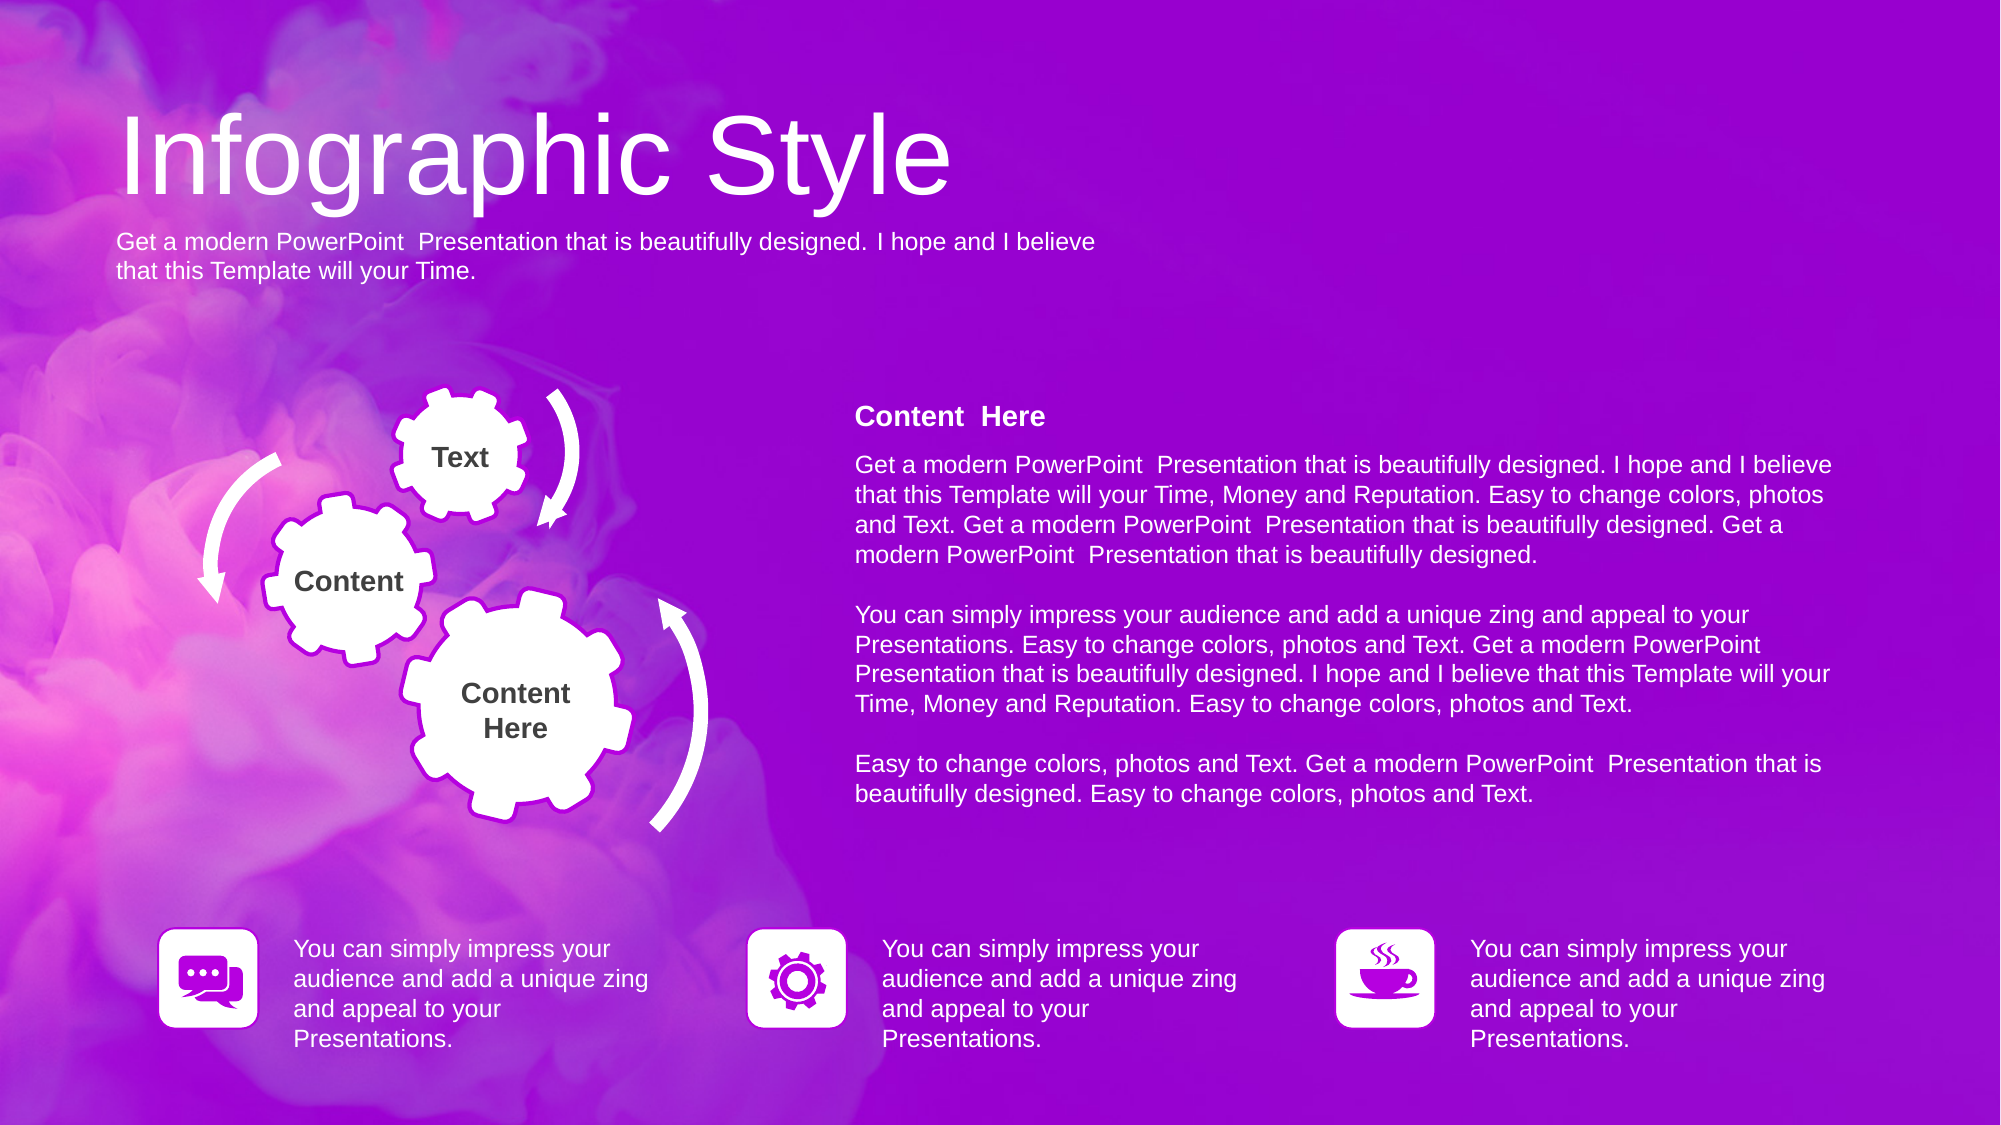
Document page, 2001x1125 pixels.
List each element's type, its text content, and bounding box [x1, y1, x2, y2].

text_box [1347, 941, 1422, 1001]
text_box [839, 389, 1859, 820]
text_box [767, 950, 828, 1012]
text_box You can simply impress your audience and add a unique zing and appeal to your Presentations. [1455, 925, 1860, 1060]
text_box Infographic Style [102, 74, 1118, 224]
text_box [177, 954, 244, 1010]
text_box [210, 356, 702, 881]
text_box You can simply impress your audience and add a unique zing and appeal to your Presentations. [278, 925, 683, 1060]
text_box Get a modern PowerPoint Presentation that is beautifully designed. I hope and I believe that this Template will your Time. [101, 217, 1113, 293]
text_box [157, 927, 260, 1030]
text_box [1334, 927, 1437, 1030]
text_box [745, 927, 849, 1030]
picture [0, 0, 2001, 1125]
text_box You can simply impress your audience and add a unique zing and appeal to your Presentations. [867, 925, 1271, 1060]
